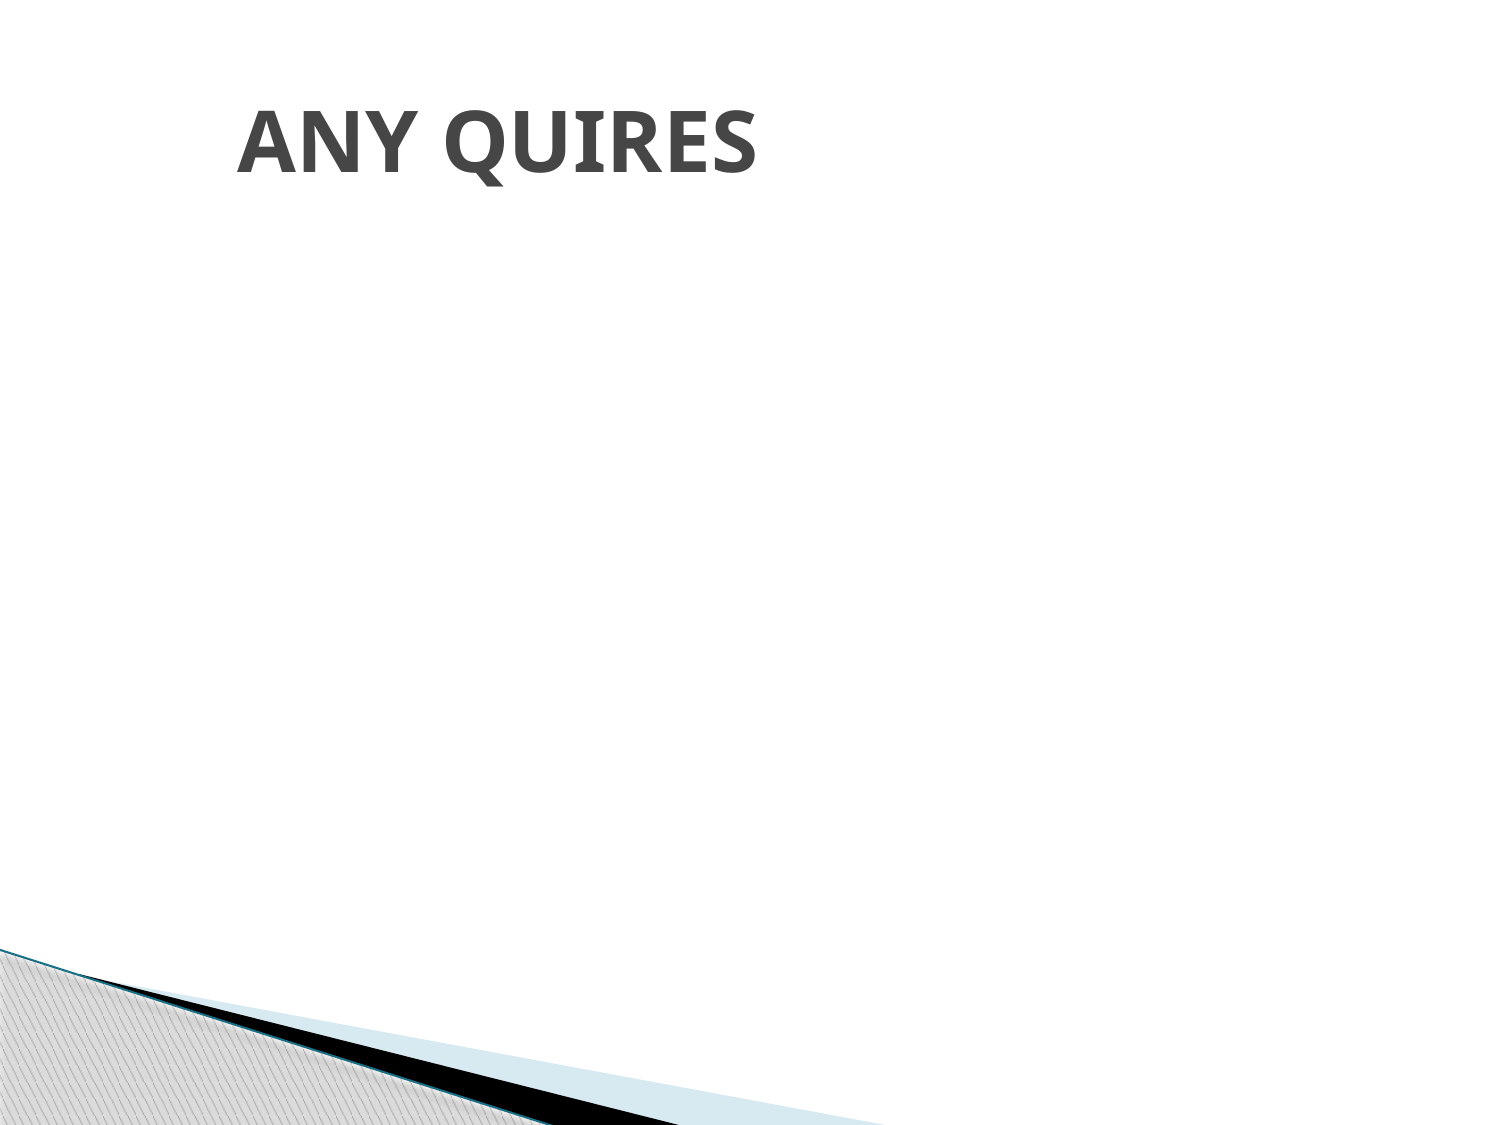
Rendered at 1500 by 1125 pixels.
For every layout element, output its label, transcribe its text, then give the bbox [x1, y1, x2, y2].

title ANY QUIRES [0, 45, 1350, 233]
